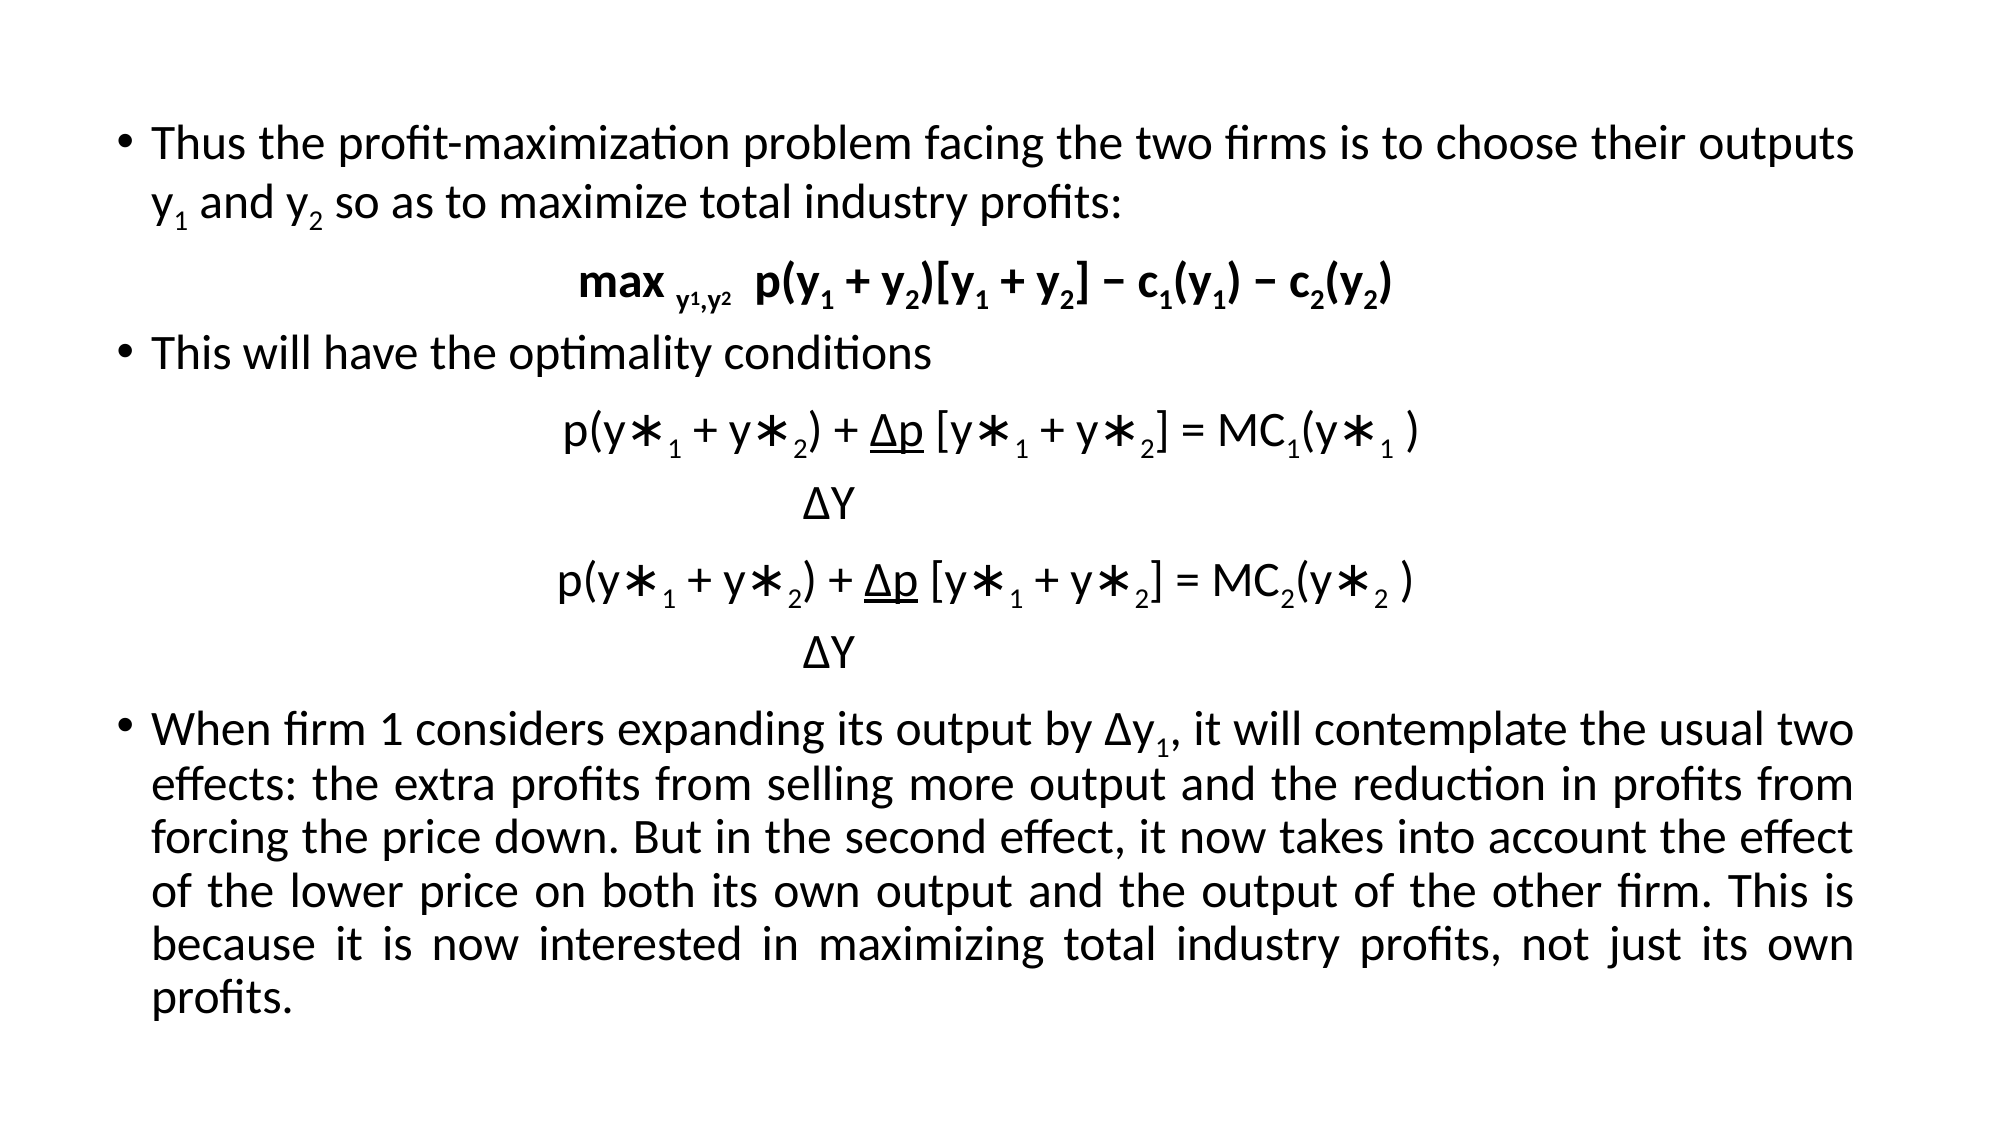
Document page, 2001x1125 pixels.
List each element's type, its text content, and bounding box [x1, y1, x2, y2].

list Thus the profit-maximization problem facing the two firms is to choose their outputs y1 and y2 so as to maximize total industry profits: max y1,y2 p(y1 + y2)[y1 + y2] − c1(y1) − c2(y2) This will have the optimality conditions p(y∗1 + y∗2) + Δp [y∗1 + y∗2] = MC1(y∗1 ) ΔY p(y∗1 + y∗2) + Δp [y∗1 + y∗2] = MC2(y∗2 ) ΔY When firm 1 considers expanding its output by Δy1, it will contemplate the usual two effects: the extra profits from selling more output and the reduction in profits from forcing the price down. But in the second effect, it now takes into account the effect of the lower price on both its own output and the output of the other firm. This is because it is now interested in maximizing total industry profits, not just its own profits. [101, 109, 1870, 1035]
